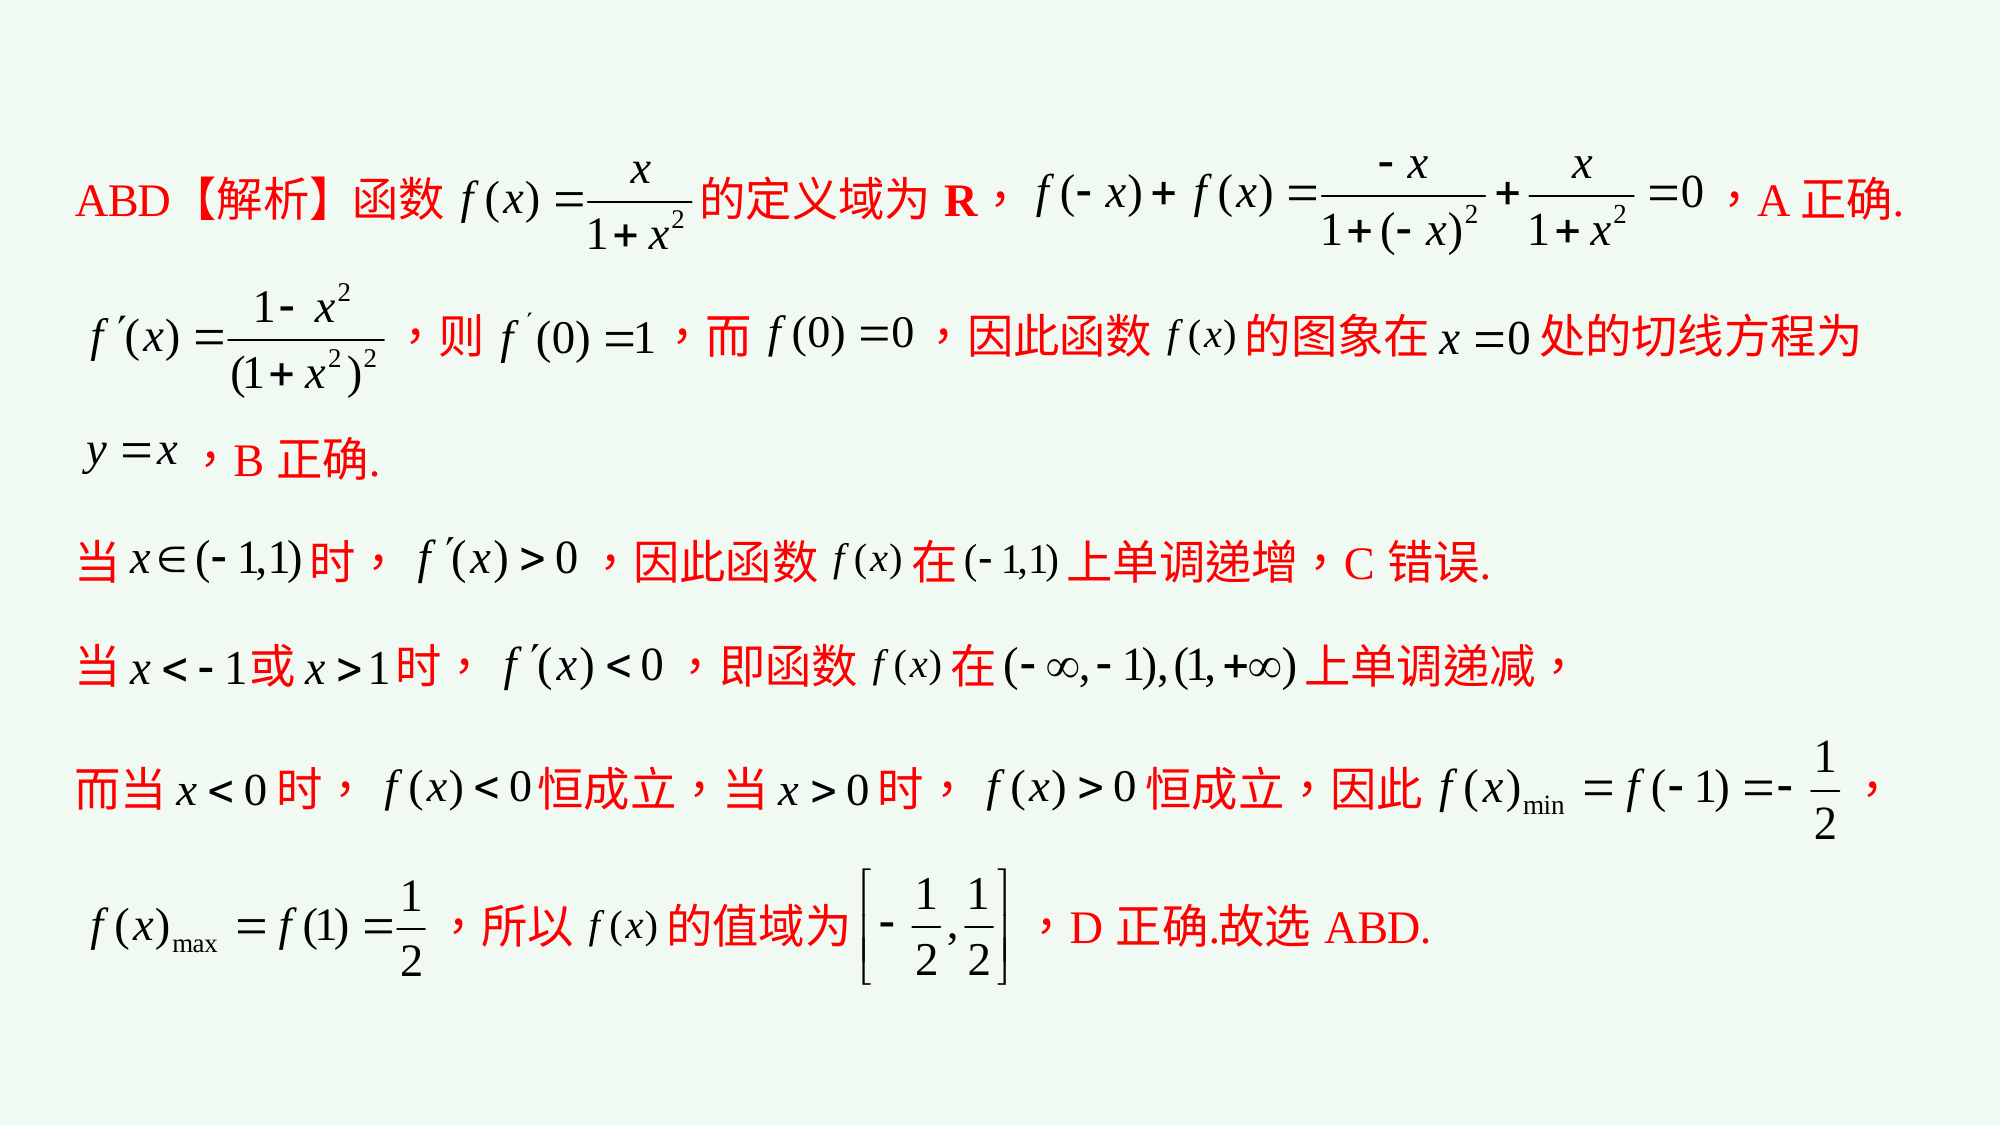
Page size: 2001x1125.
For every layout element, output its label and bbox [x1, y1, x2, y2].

text_box [74, 129, 1907, 1067]
